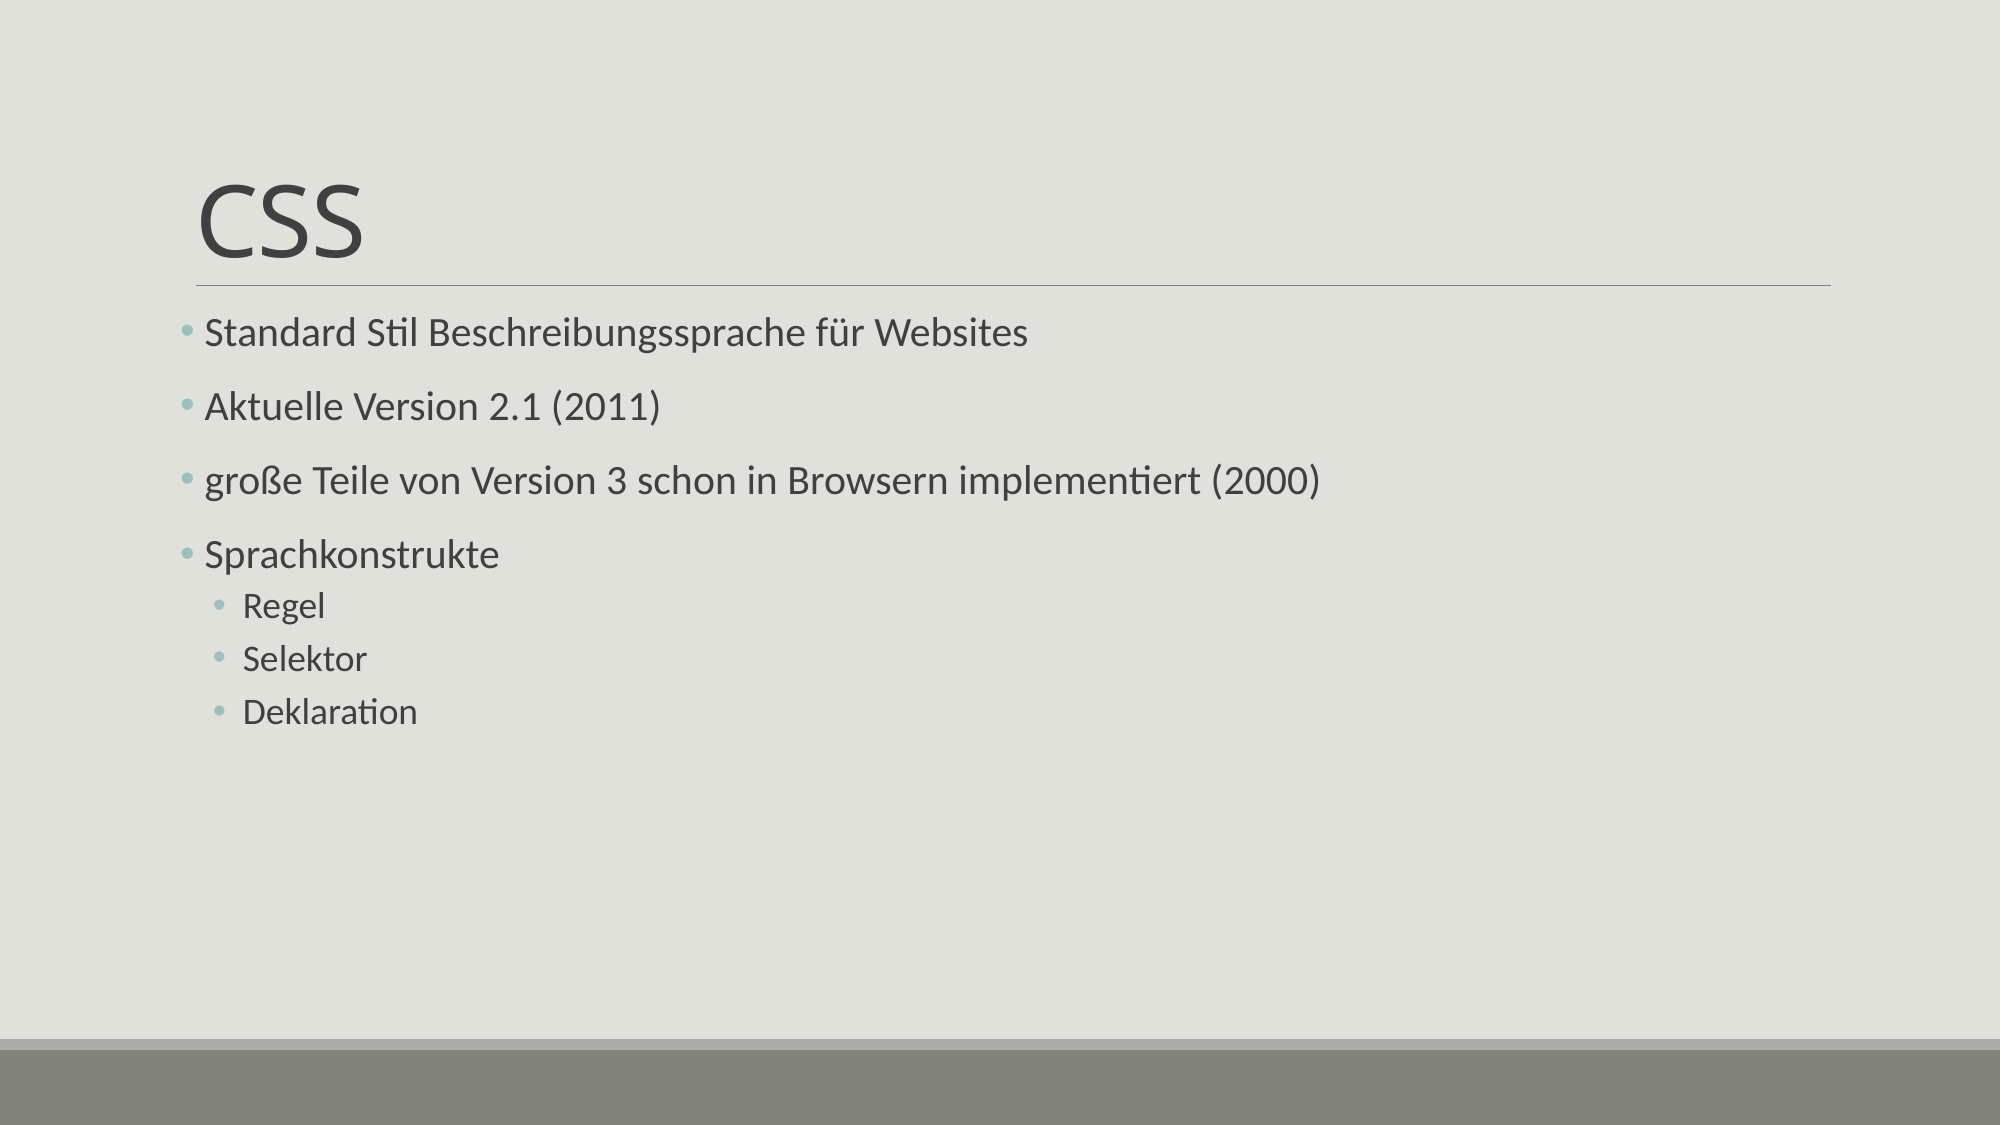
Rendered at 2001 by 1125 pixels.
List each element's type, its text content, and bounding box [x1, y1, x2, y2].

title CSS [180, 47, 1830, 285]
list Standard Stil Beschreibungssprache für Websites Aktuelle Version 2.1 (2011) große Teile von Version 3 schon in Browsern implementiert (2000) Sprachkonstrukte Regel Selektor Deklaration [180, 302, 1830, 963]
